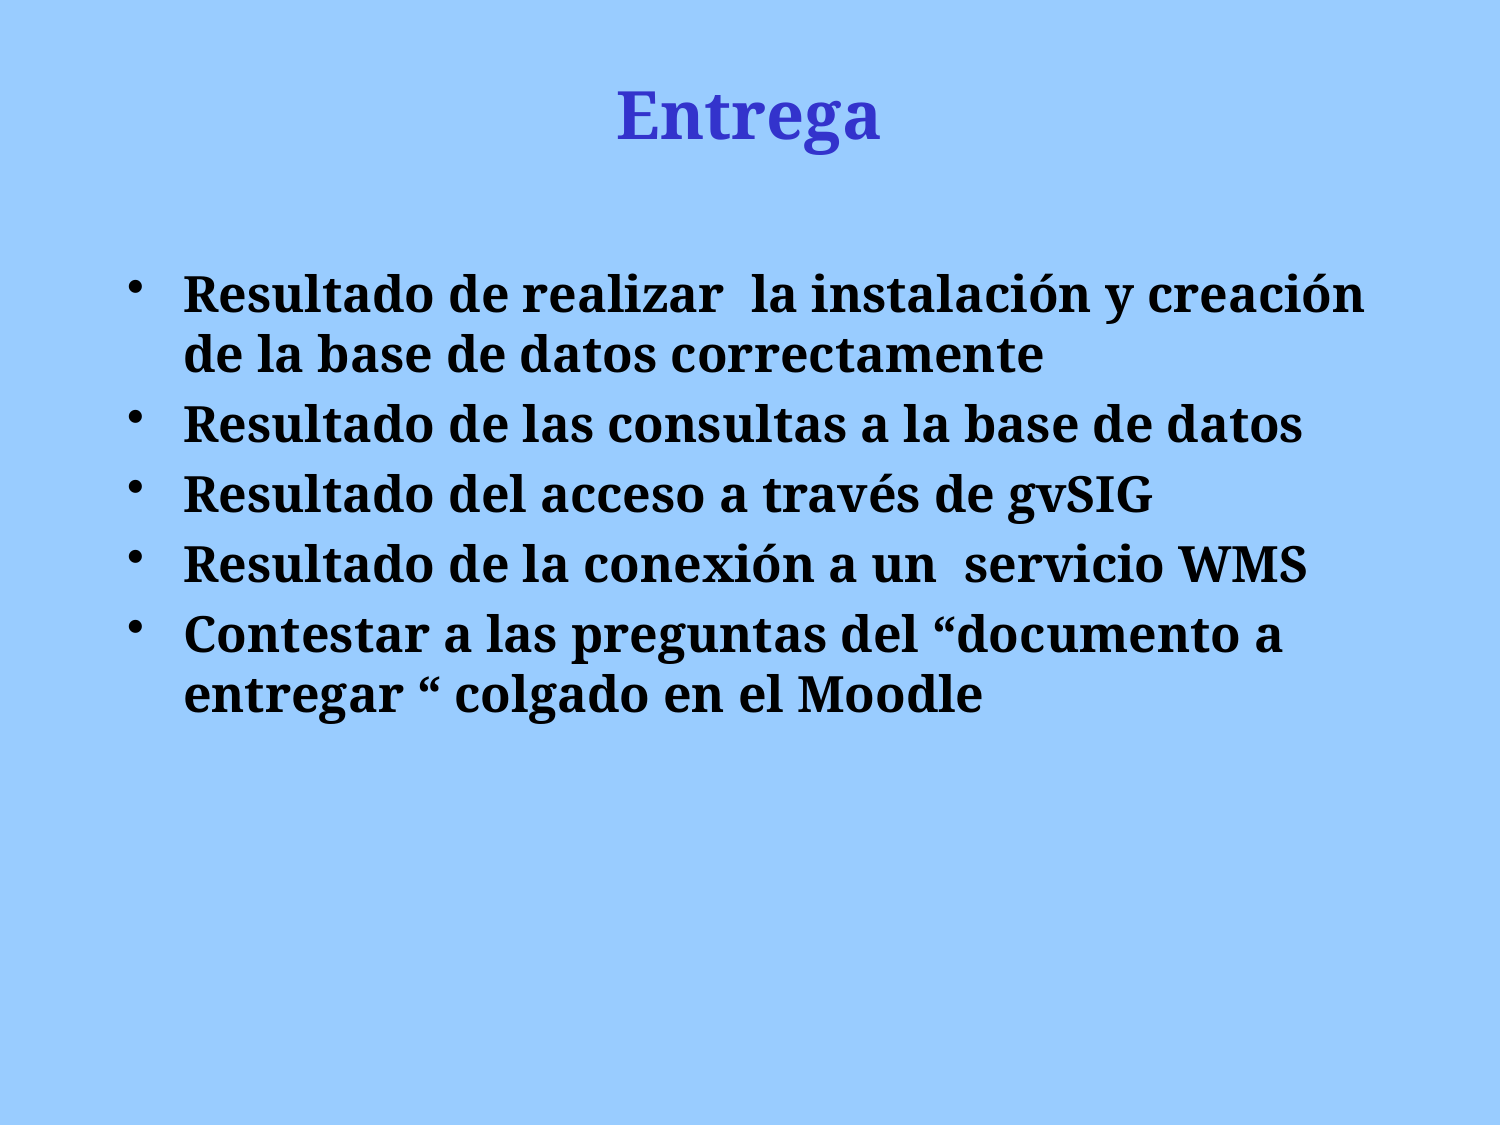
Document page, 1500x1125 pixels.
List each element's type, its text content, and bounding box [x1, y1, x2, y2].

list Resultado de realizar la instalación y creación de la base de datos correctamente Resultado de las consultas a la base de datos Resultado del acceso a través de gvSIG Resultado de la conexión a un servicio WMS Contestar a las preguntas del “documento a entregar “ colgado en el Moodle [112, 255, 1388, 931]
title Entrega [112, 19, 1388, 207]
